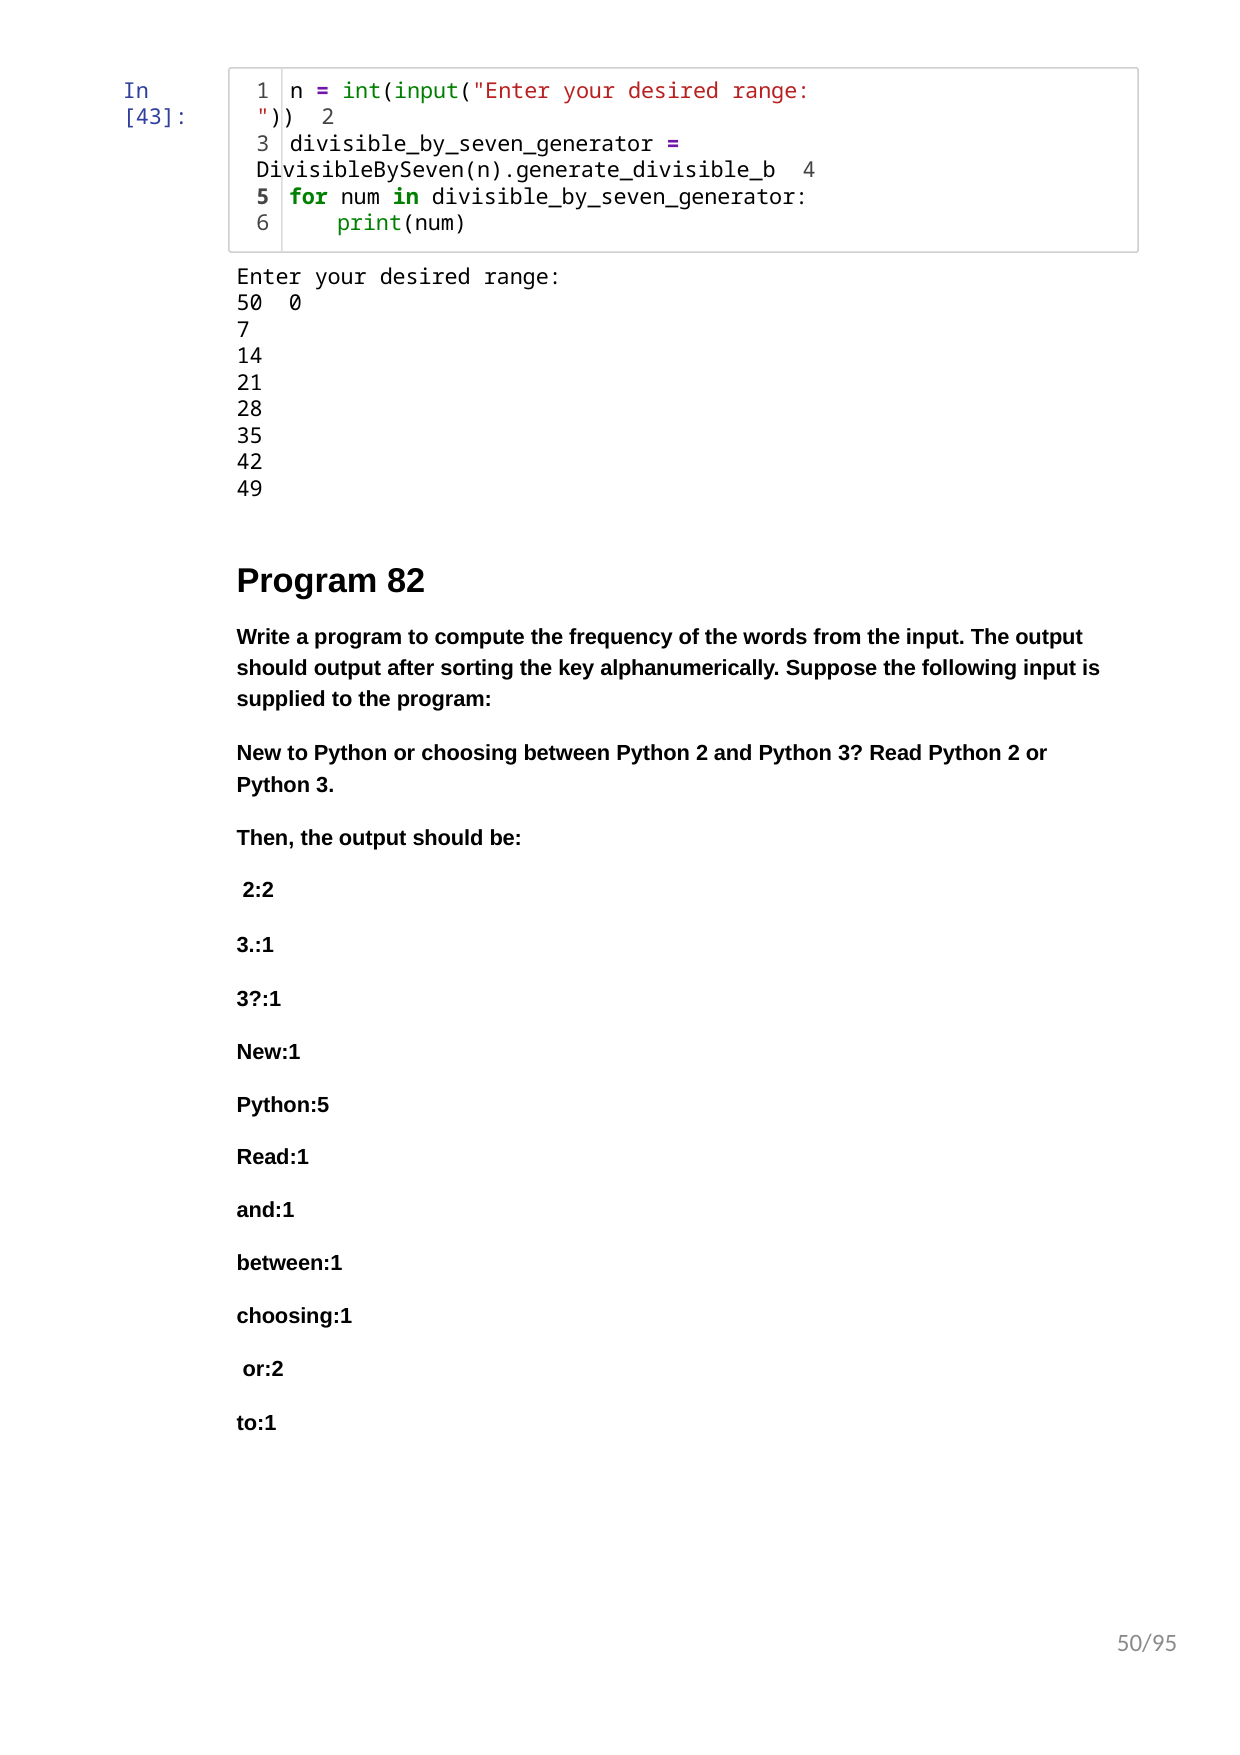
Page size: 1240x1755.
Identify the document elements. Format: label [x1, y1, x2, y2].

text_box [227, 66, 1143, 254]
text_box [234, 260, 1113, 1436]
text_box [120, 74, 222, 129]
slide_number [888, 1132, 1178, 1755]
